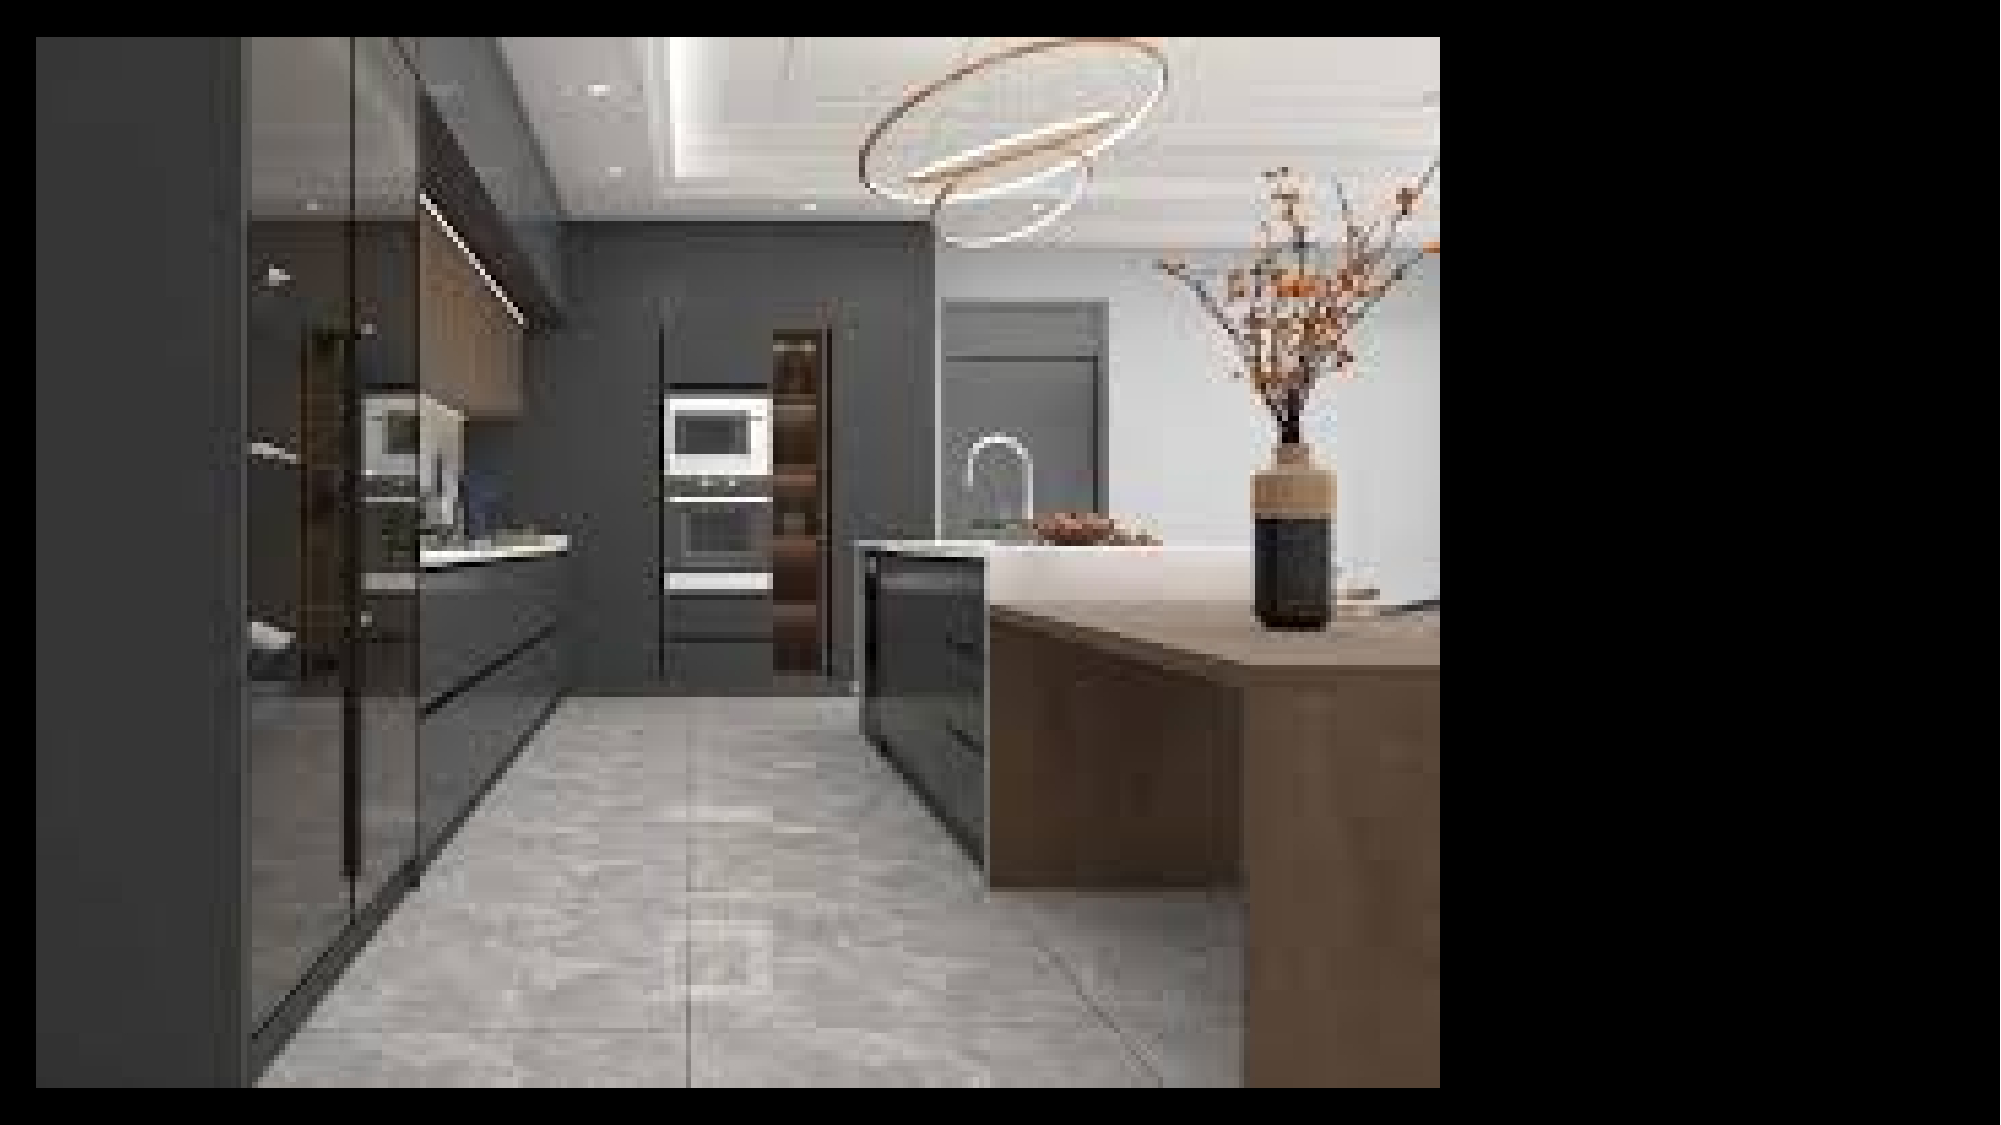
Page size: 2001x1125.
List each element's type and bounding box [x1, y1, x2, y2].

picture [36, 37, 1440, 1088]
